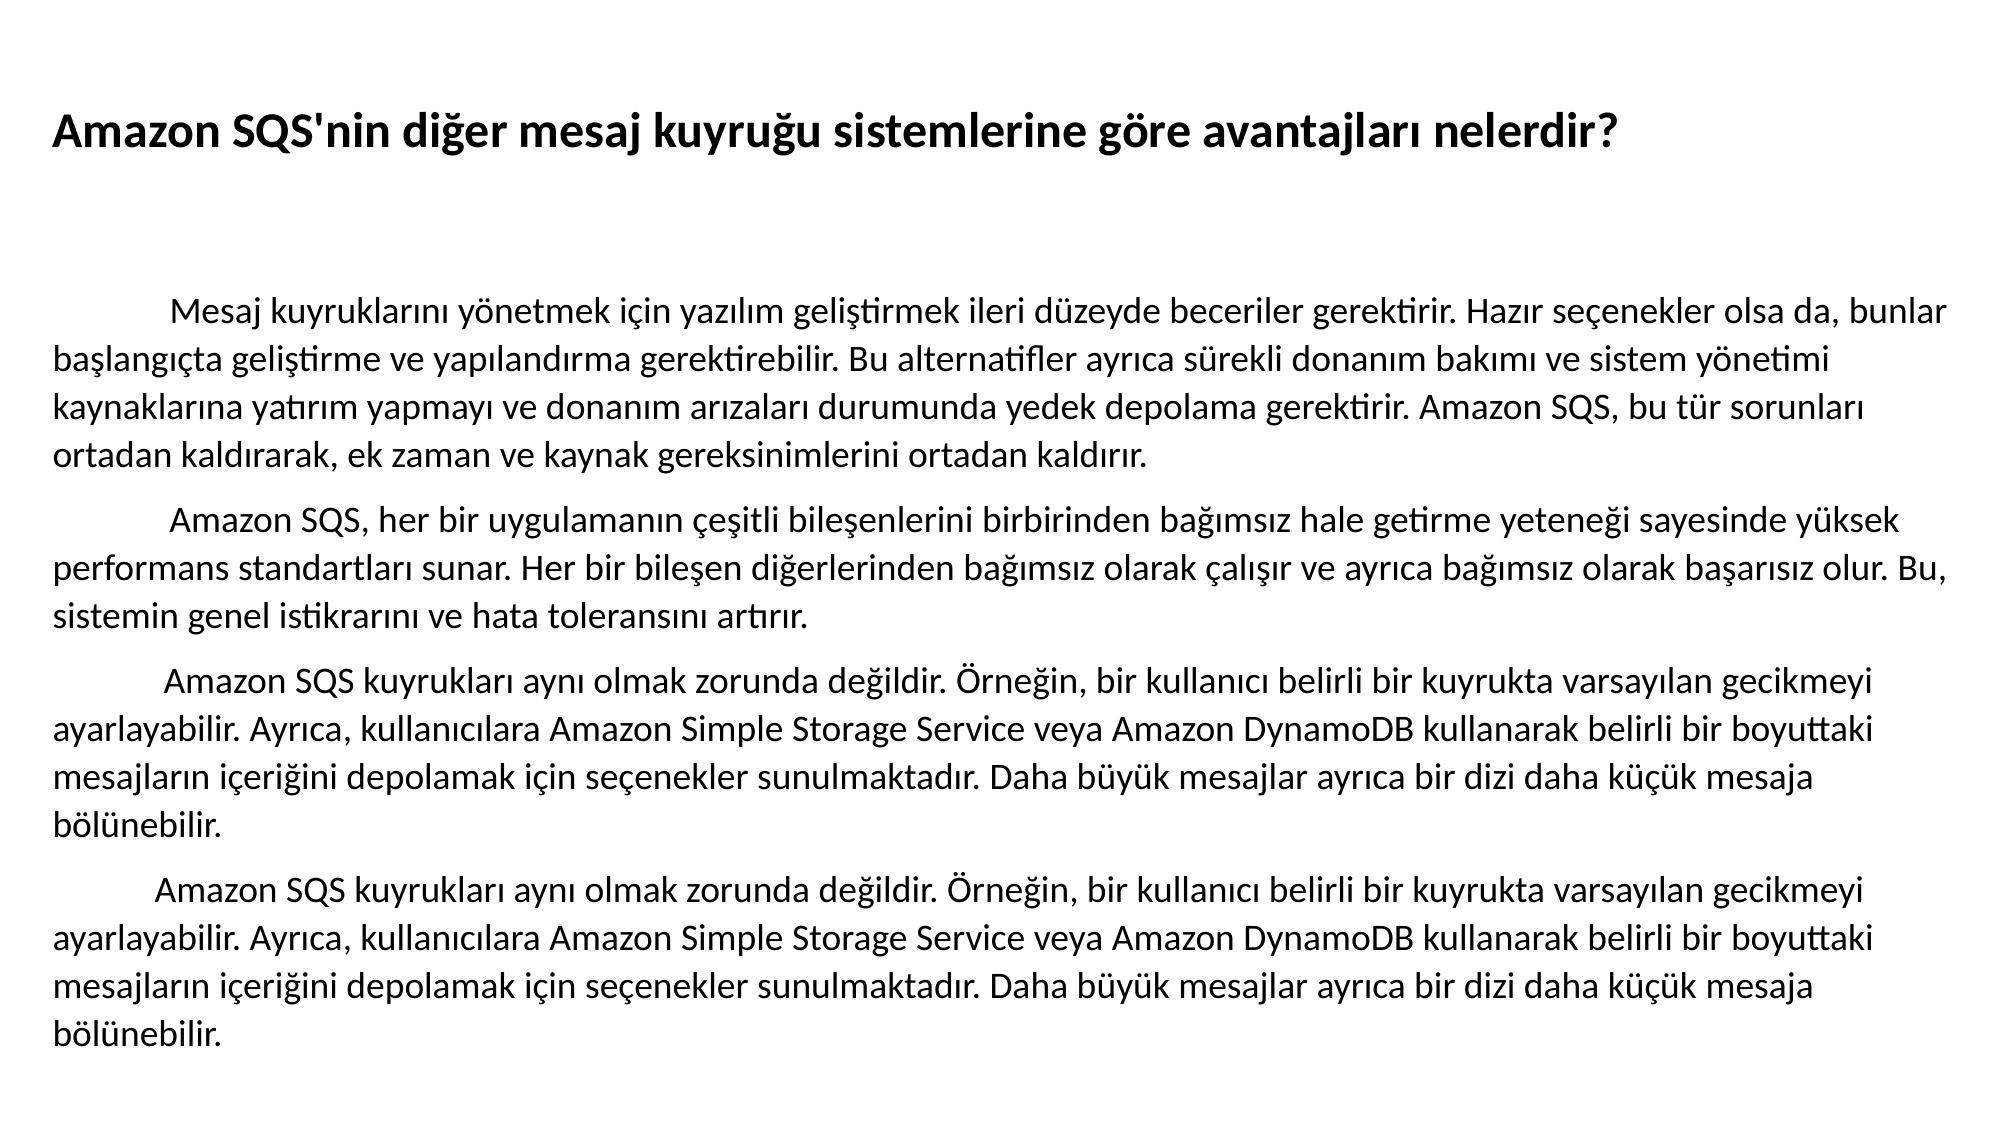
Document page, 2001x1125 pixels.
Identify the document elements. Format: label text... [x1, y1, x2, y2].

text_box Amazon SQS'nin diğer mesaj kuyruğu sistemlerine göre avantajları nelerdir? Mesaj kuyruklarını yönetmek için yazılım geliştirmek ileri düzeyde beceriler gerektirir. Hazır seçenekler olsa da, bunlar başlangıçta geliştirme ve yapılandırma gerektirebilir. Bu alternatifler ayrıca sürekli donanım bakımı ve sistem yönetimi kaynaklarına yatırım yapmayı ve donanım arızaları durumunda yedek depolama gerektirir. Amazon SQS, bu tür sorunları ortadan kaldırarak, ek zaman ve kaynak gereksinimlerini ortadan kaldırır. Amazon SQS, her bir uygulamanın çeşitli bileşenlerini birbirinden bağımsız hale getirme yeteneği sayesinde yüksek performans standartları sunar. Her bir bileşen diğerlerinden bağımsız olarak çalışır ve ayrıca bağımsız olarak başarısız olur. Bu, sistemin genel istikrarını ve hata toleransını artırır. Amazon SQS kuyrukları aynı olmak zorunda değildir. Örneğin, bir kullanıcı belirli bir kuyrukta varsayılan gecikmeyi ayarlayabilir. Ayrıca, kullanıcılara Amazon Simple Storage Service veya Amazon DynamoDB kullanarak belirli bir boyuttaki mesajların içeriğini depolamak için seçenekler sunulmaktadır. Daha büyük mesajlar ayrıca bir dizi daha küçük mesaja bölünebilir. Amazon SQS kuyrukları aynı olmak zorunda değildir. Örneğin, bir kullanıcı belirli bir kuyrukta varsayılan gecikmeyi ayarlayabilir. Ayrıca, kullanıcılara Amazon Simple Storage Service veya Amazon DynamoDB kullanarak belirli bir boyuttaki mesajların içeriğini depolamak için seçenekler sunulmaktadır. Daha büyük mesajlar ayrıca bir dizi daha küçük mesaja bölünebilir. [37, 86, 1984, 1062]
